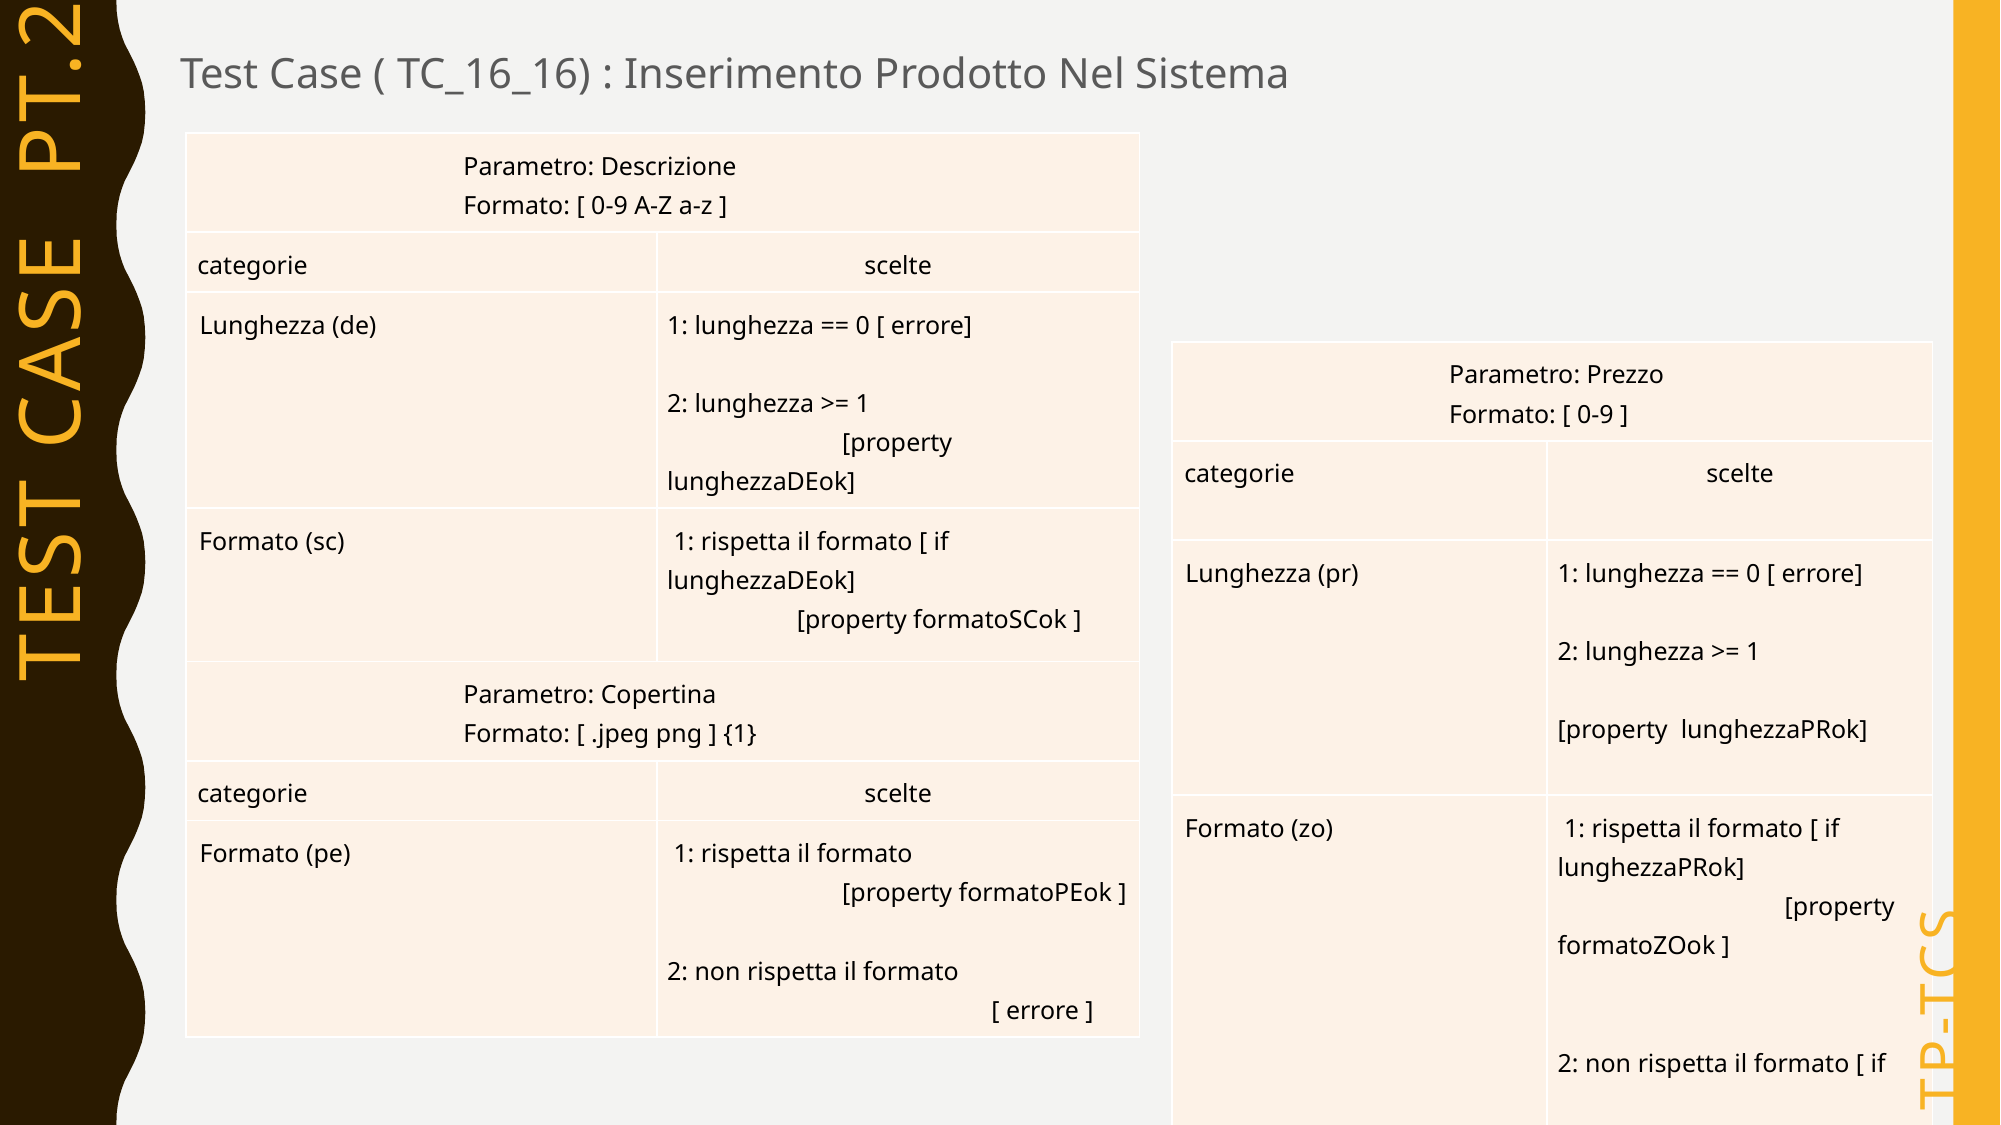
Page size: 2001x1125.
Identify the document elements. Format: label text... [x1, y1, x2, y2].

table_cell Formato (pe) [187, 821, 656, 1036]
table_cell Formato (sc) [187, 509, 656, 661]
table_header Parametro: Prezzo Formato: [ 0-9 ] [1173, 343, 1932, 440]
table_cell 1: lunghezza == 0 [ errore] 2: lunghezza >= 1 [property lunghezzaDEok] [658, 293, 1139, 507]
table_cell categorie [1173, 442, 1546, 539]
list Test Case ( TC_16_16) : Inserimento Prodotto Nel Sistema [165, 34, 1835, 181]
table_cell 1: rispetta il formato [property formatoPEok ] 2: non rispetta il formato [ errore ] [658, 821, 1139, 1036]
title Test case pt.2 [0, 0, 124, 697]
table_cell Lunghezza (pr) [1173, 541, 1546, 794]
table_cell Lunghezza (de) [187, 293, 656, 507]
table_header Parametro: Copertina Formato: [ .jpeg png ] {1} [187, 662, 1139, 760]
table_header Parametro: Descrizione Formato: [ 0-9 A-Z a-z ] [187, 134, 1139, 231]
table_cell 1: lunghezza == 0 [ errore] 2: lunghezza >= 1 [property lunghezzaPRok] [1548, 541, 1932, 794]
table_cell scelte [1548, 442, 1932, 539]
table_cell categorie [187, 762, 656, 820]
table_cell categorie [187, 233, 656, 291]
table_cell Formato (zo) [1173, 796, 1546, 1125]
table_cell scelte [658, 233, 1139, 291]
table_cell 1: rispetta il formato [ if lunghezzaPRok] [property formatoZOok ] 2: non rispetta il formato [ if lunghezzaPRok] [ errore ] [1548, 796, 1932, 1125]
table_cell scelte [658, 762, 1139, 820]
table_cell 1: rispetta il formato [ if lunghezzaDEok] [property formatoSCok ] 2: non rispetta il formato [ if lunghezzaSCok] [ errore ] [658, 509, 1139, 661]
text_box TP-TCS [1897, 866, 1985, 1125]
